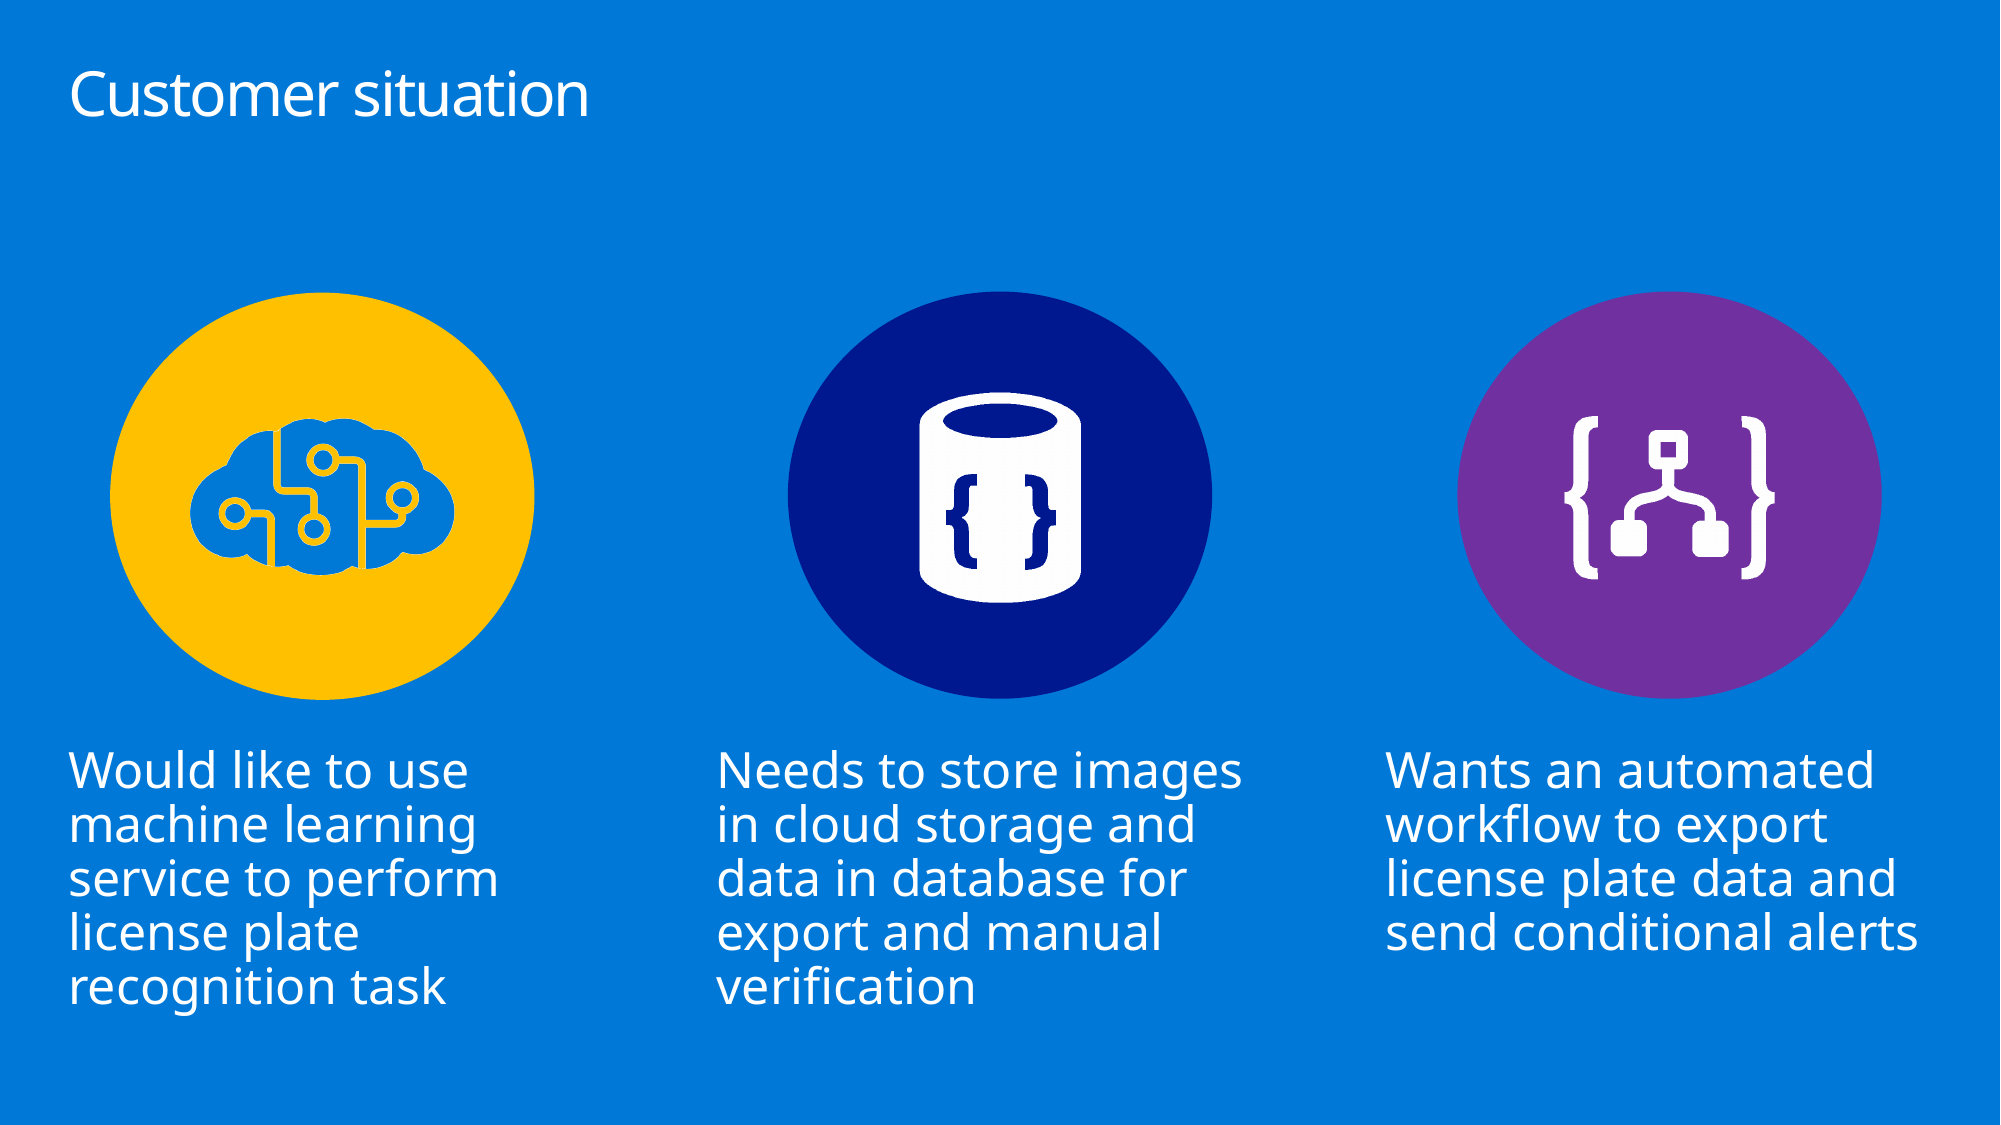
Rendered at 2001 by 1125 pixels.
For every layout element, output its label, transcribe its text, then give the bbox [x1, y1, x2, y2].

title Customer situation [44, 47, 1957, 196]
text_box Needs to store images in cloud storage and data in database for export and manual verification [692, 730, 1308, 1079]
text_box Wants an automated workflow to export license plate data and send conditional alerts [1361, 730, 1978, 1079]
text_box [787, 291, 1213, 699]
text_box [1457, 291, 1882, 699]
list Would like to use machine learning service to perform license plate recognition task [44, 730, 660, 1079]
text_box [109, 292, 535, 701]
